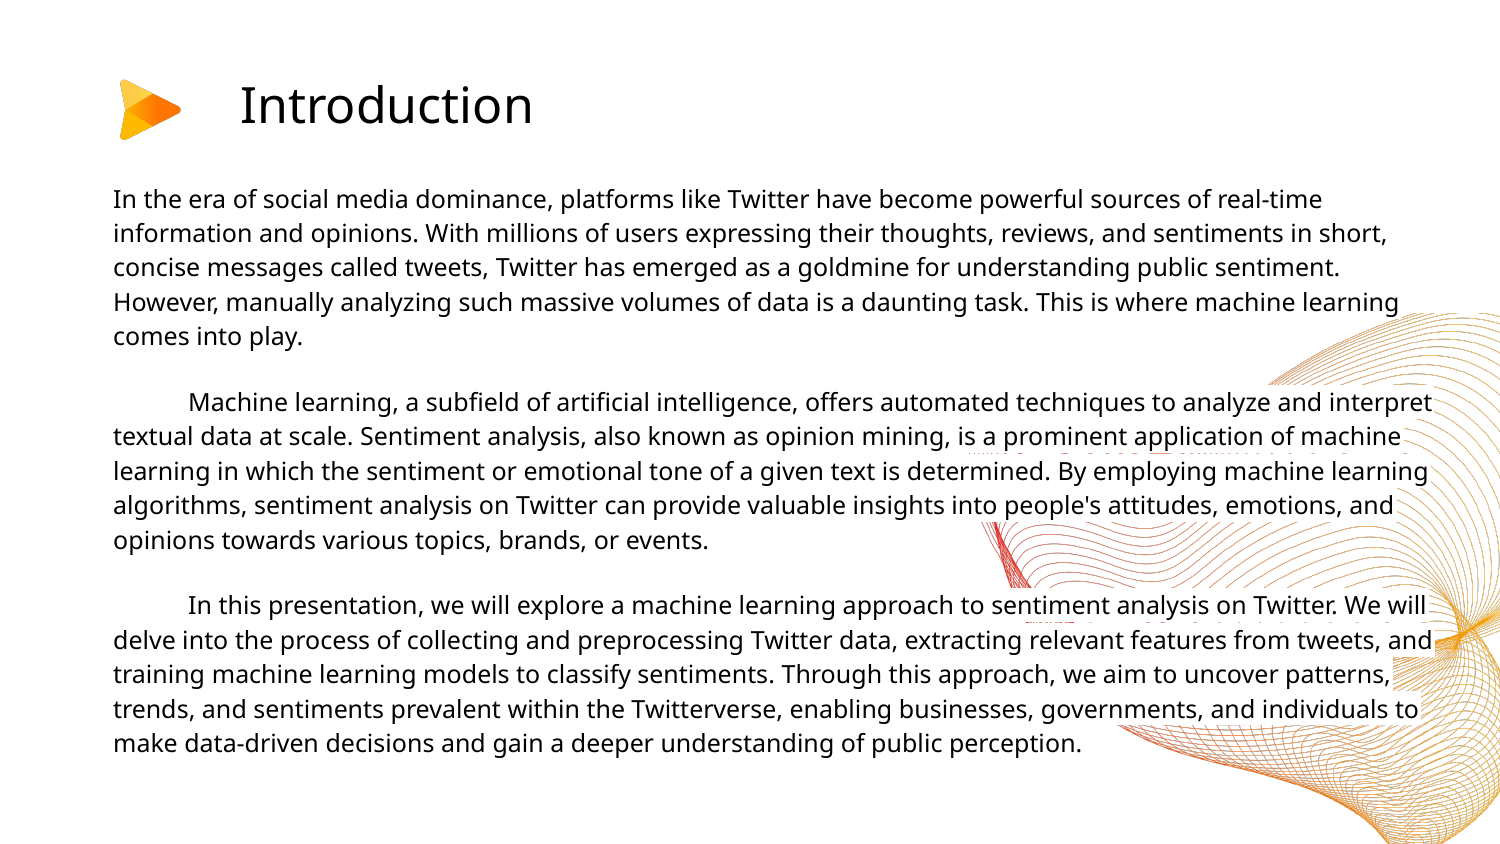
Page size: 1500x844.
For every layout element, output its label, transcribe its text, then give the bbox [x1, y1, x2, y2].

picture [119, 78, 181, 140]
subtitle In the era of social media dominance, platforms like Twitter have become powerful sources of real-time information and opinions. With millions of users expressing their thoughts, reviews, and sentiments in short, concise messages called tweets, Twitter has emerged as a goldmine for understanding public sentiment. However, manually analyzing such massive volumes of data is a daunting task. This is where machine learning comes into play. Machine learning, a subfield of artificial intelligence, offers automated techniques to analyze and interpret textual data at scale. Sentiment analysis, also known as opinion mining, is a prominent application of machine learning in which the sentiment or emotional tone of a given text is determined. By employing machine learning algorithms, sentiment analysis on Twitter can provide valuable insights into people's attitudes, emotions, and opinions towards various topics, brands, or events. In this presentation, we will explore a machine learning approach to sentiment analysis on Twitter. We will delve into the process of collecting and preprocessing Twitter data, extracting relevant features from tweets, and training machine learning models to classify sentiments. Through this approach, we aim to uncover patterns, trends, and sentiments prevalent within the Twitterverse, enabling businesses, governments, and individuals to make data-driven decisions and gain a deeper understanding of public perception. [98, 163, 1454, 486]
title Introduction [225, 44, 1054, 163]
picture [967, 313, 1500, 844]
